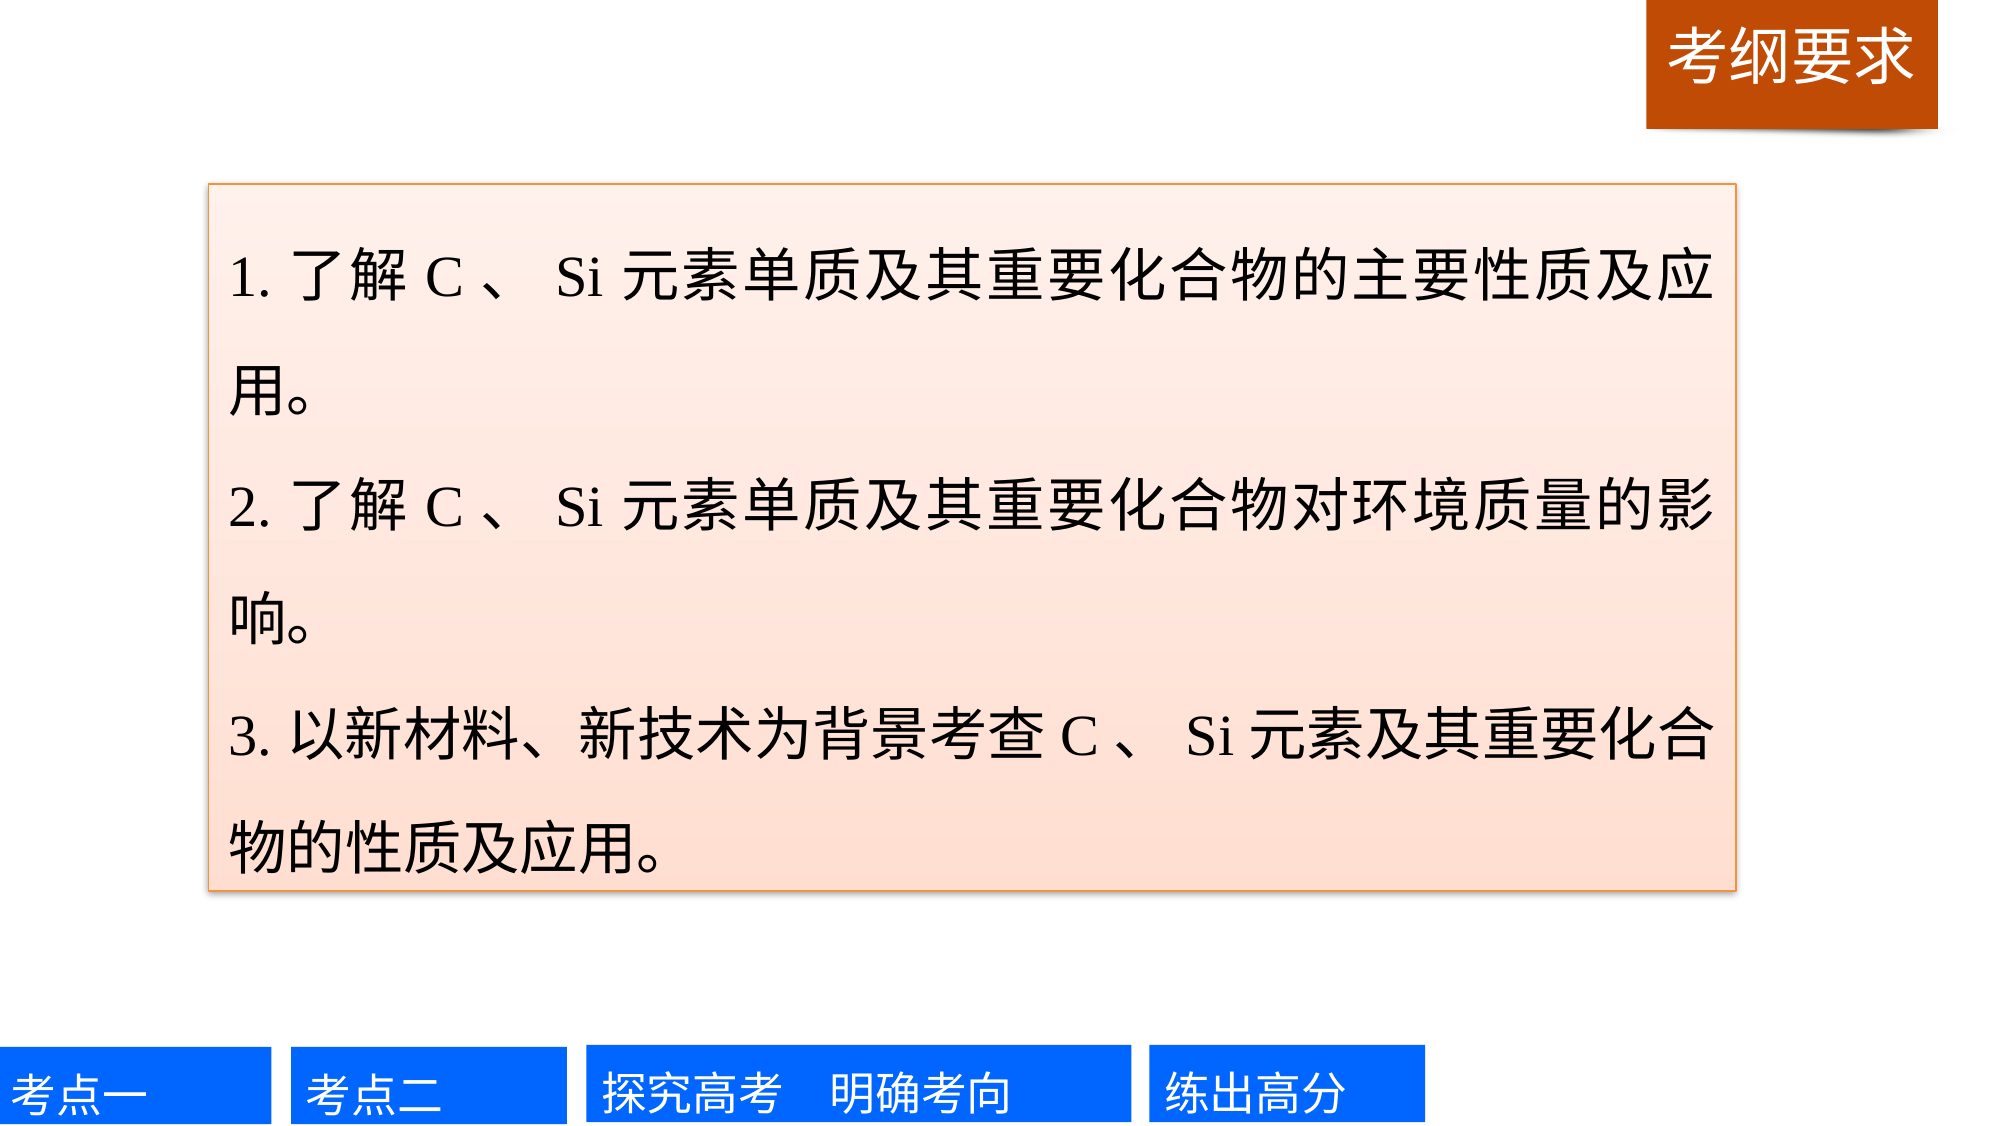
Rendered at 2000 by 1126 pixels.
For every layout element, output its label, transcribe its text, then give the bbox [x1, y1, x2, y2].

picture [1646, 0, 1957, 140]
text_box 探究高考 明确考向 [584, 1043, 1134, 1124]
text_box 1.了解C、Si元素单质及其重要化合物的主要性质及应用。 2.了解C、Si元素单质及其重要化合物对环境质量的影响。 3.以新材料、新技术为背景考查C、Si元素及其重要化合物的性质及应用。 [208, 183, 1737, 892]
text_box 考点二 [289, 1045, 569, 1126]
text_box 练出高分 [1147, 1043, 1427, 1124]
text_box 考点一 [0, 1045, 274, 1126]
